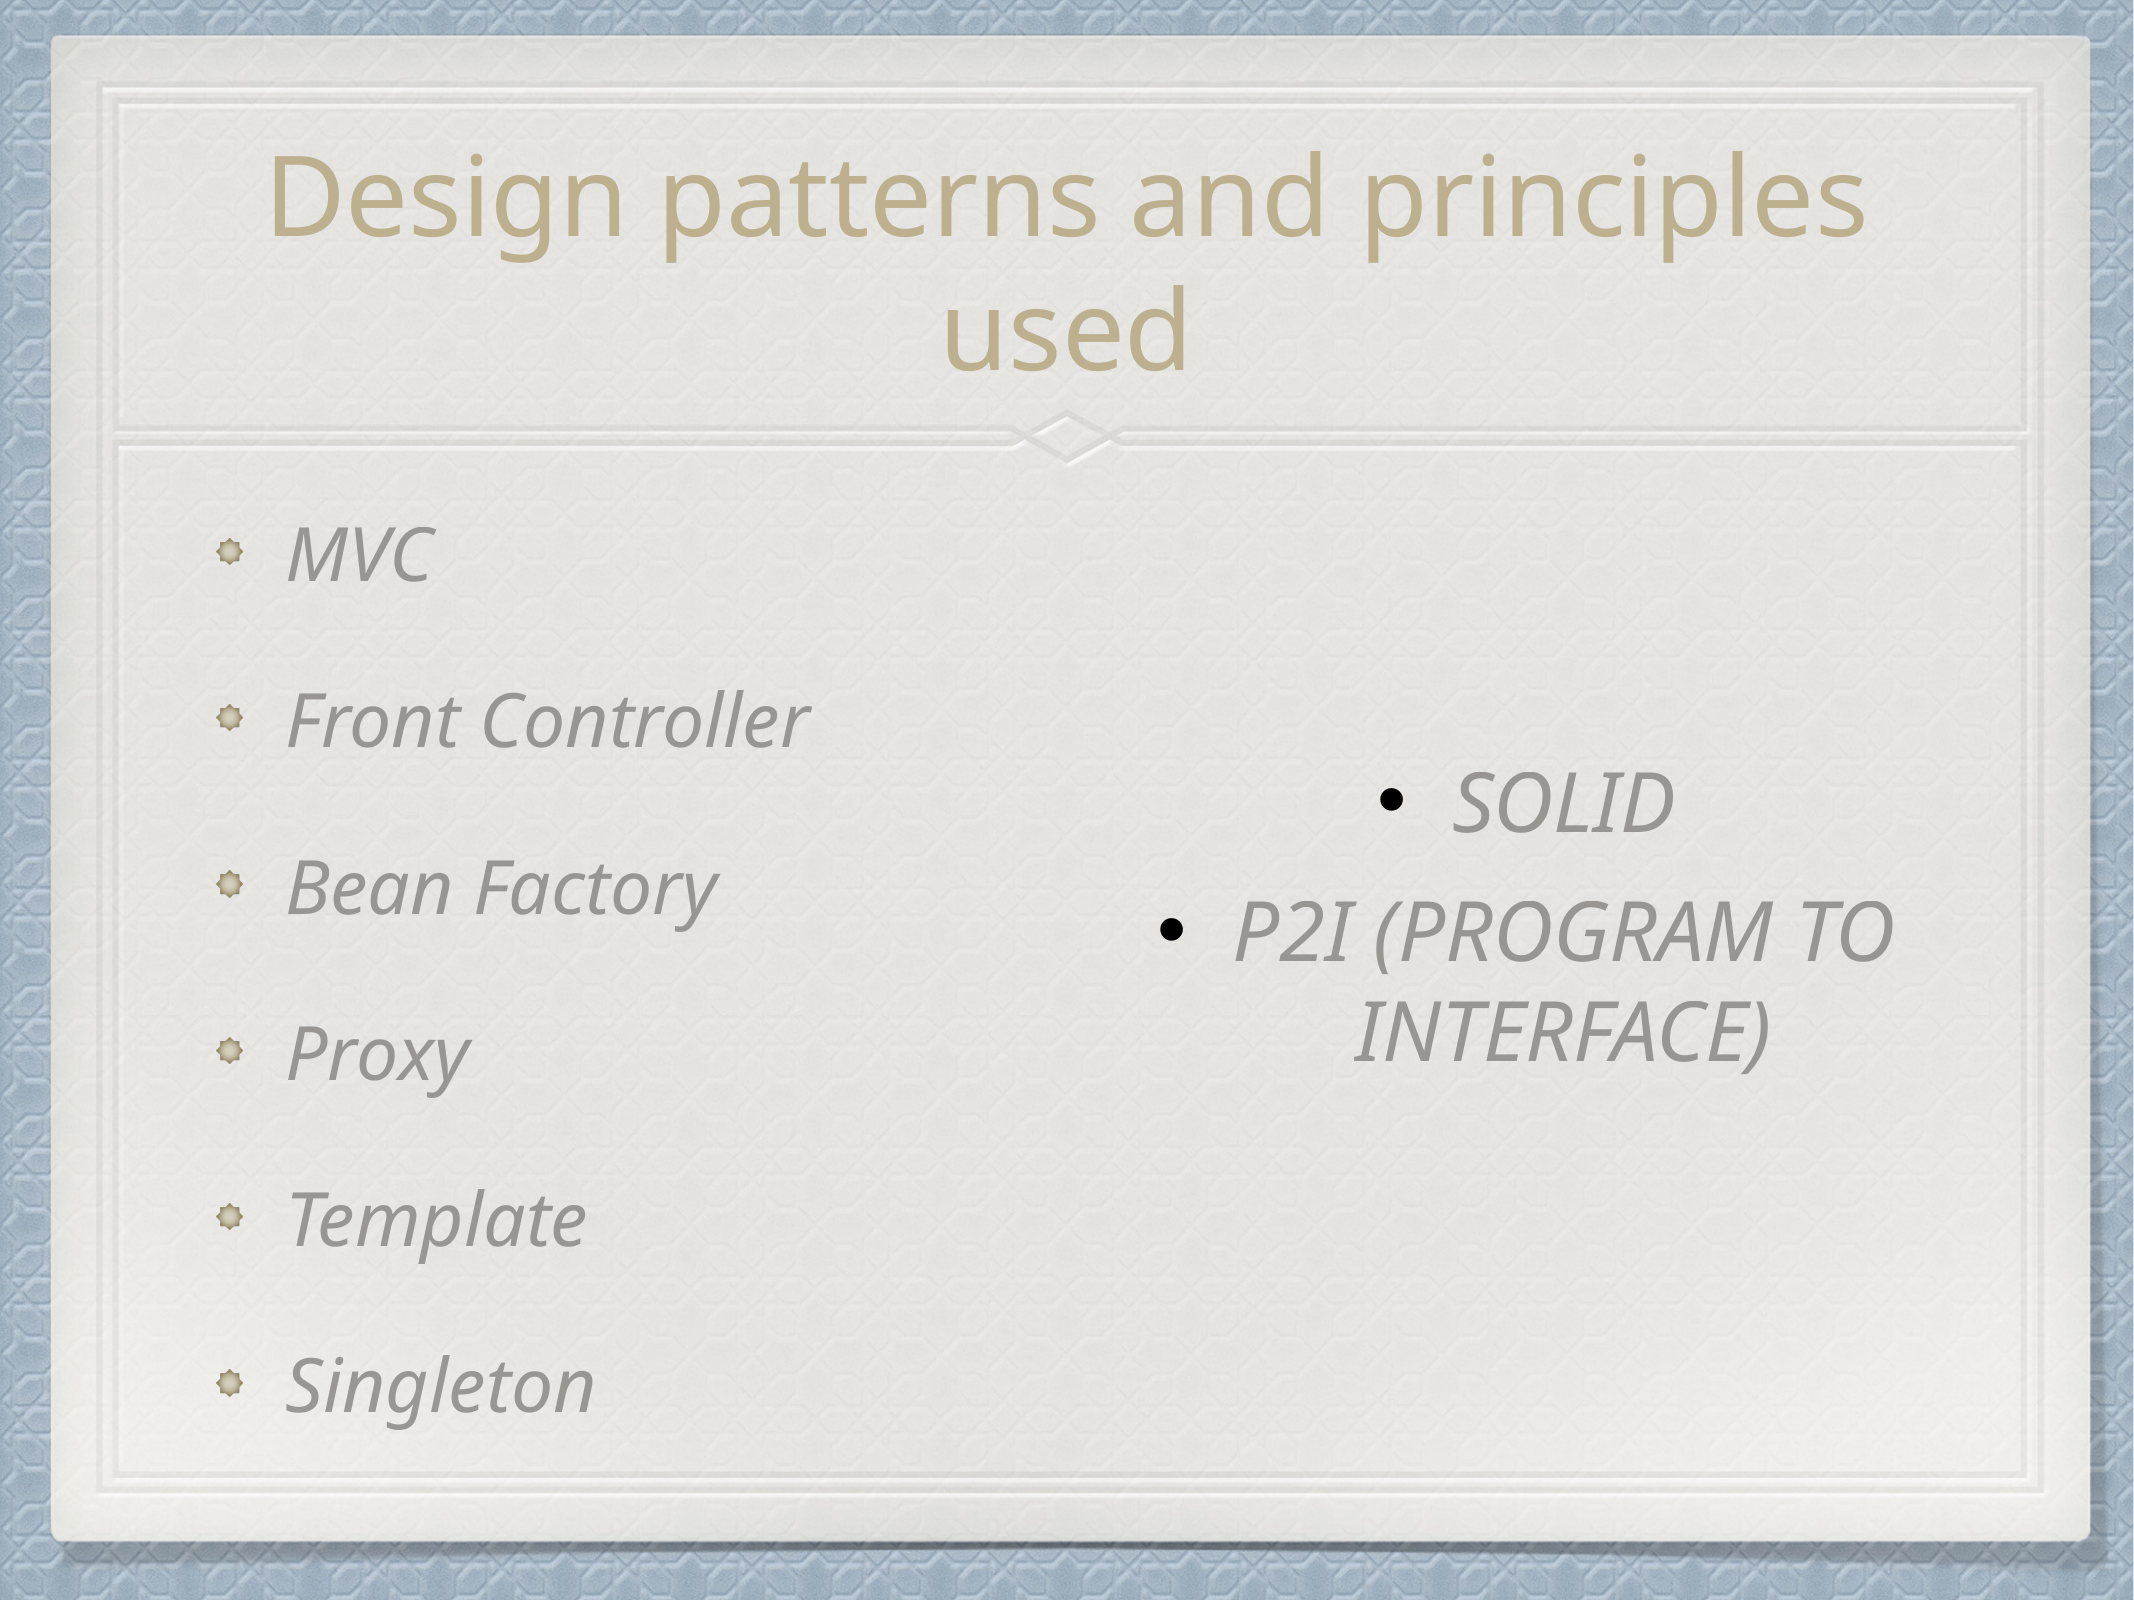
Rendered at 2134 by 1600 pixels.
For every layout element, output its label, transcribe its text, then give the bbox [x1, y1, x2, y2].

title Design patterns and principles used [207, 122, 1926, 395]
picture [0, 0, 2134, 1600]
text_box SOLID P2I (program to interface) [1080, 614, 1974, 1214]
list MVC Front Controller Bean Factory Proxy Template Singleton [207, 489, 1926, 1428]
